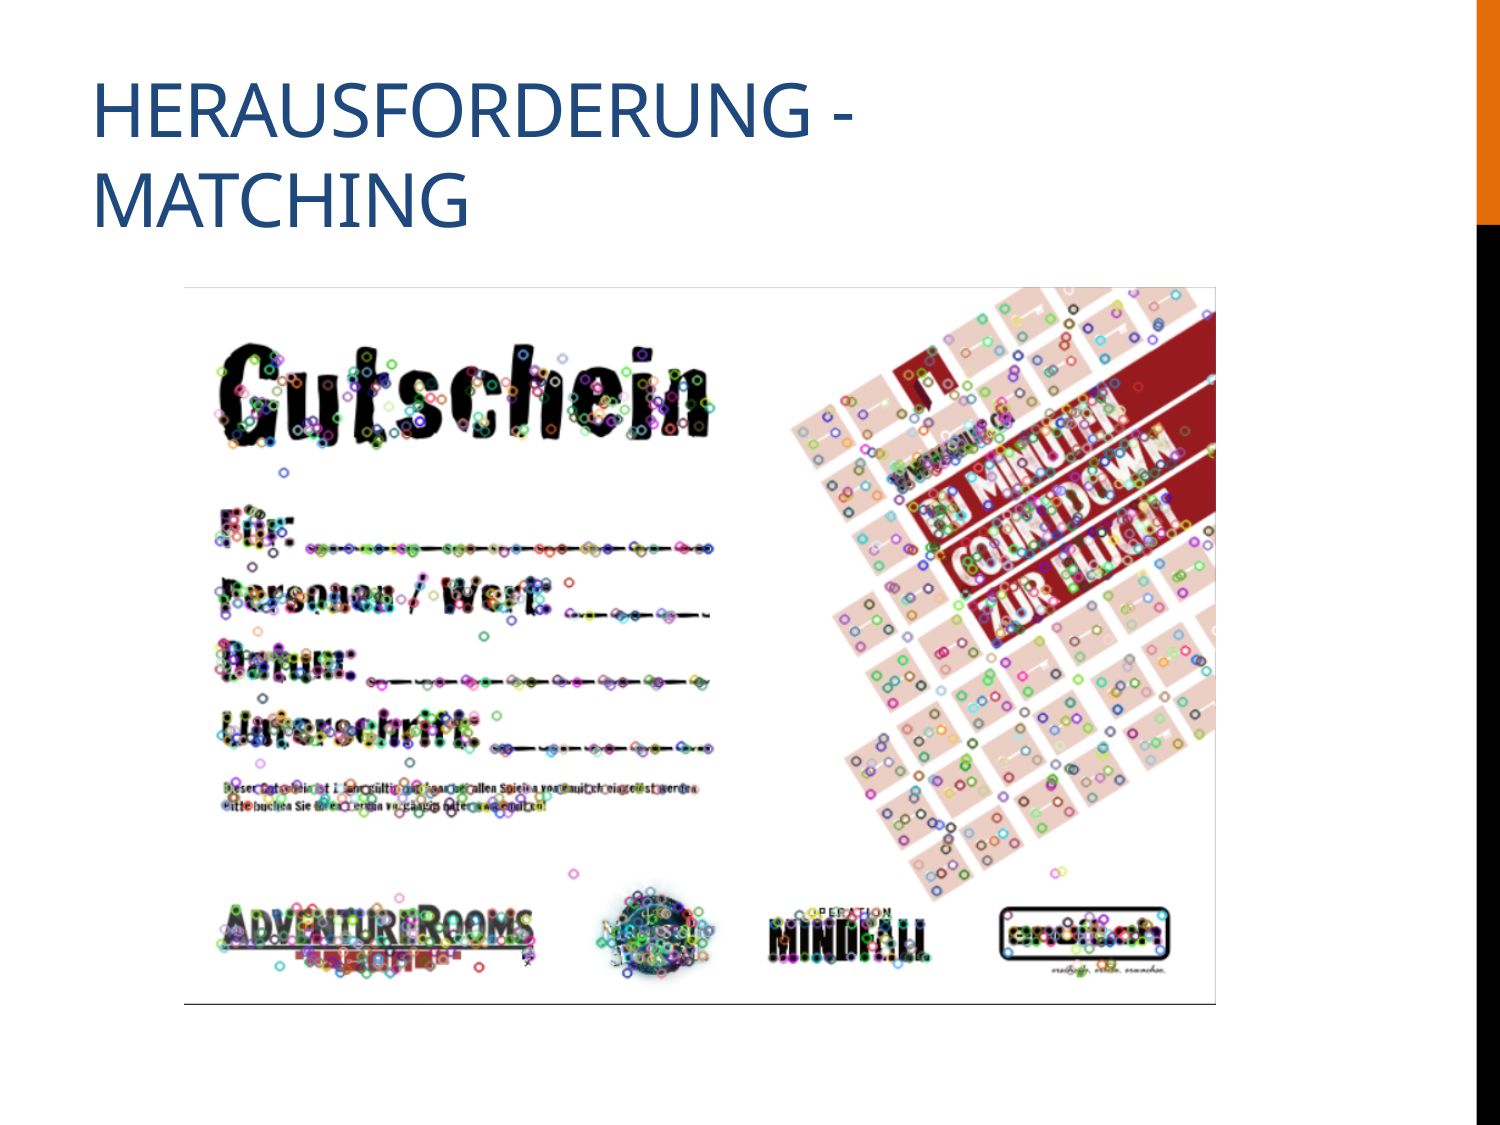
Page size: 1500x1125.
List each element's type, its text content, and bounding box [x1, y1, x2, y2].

title Herausforderung - Matching [75, 25, 1025, 250]
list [184, 286, 1216, 1006]
